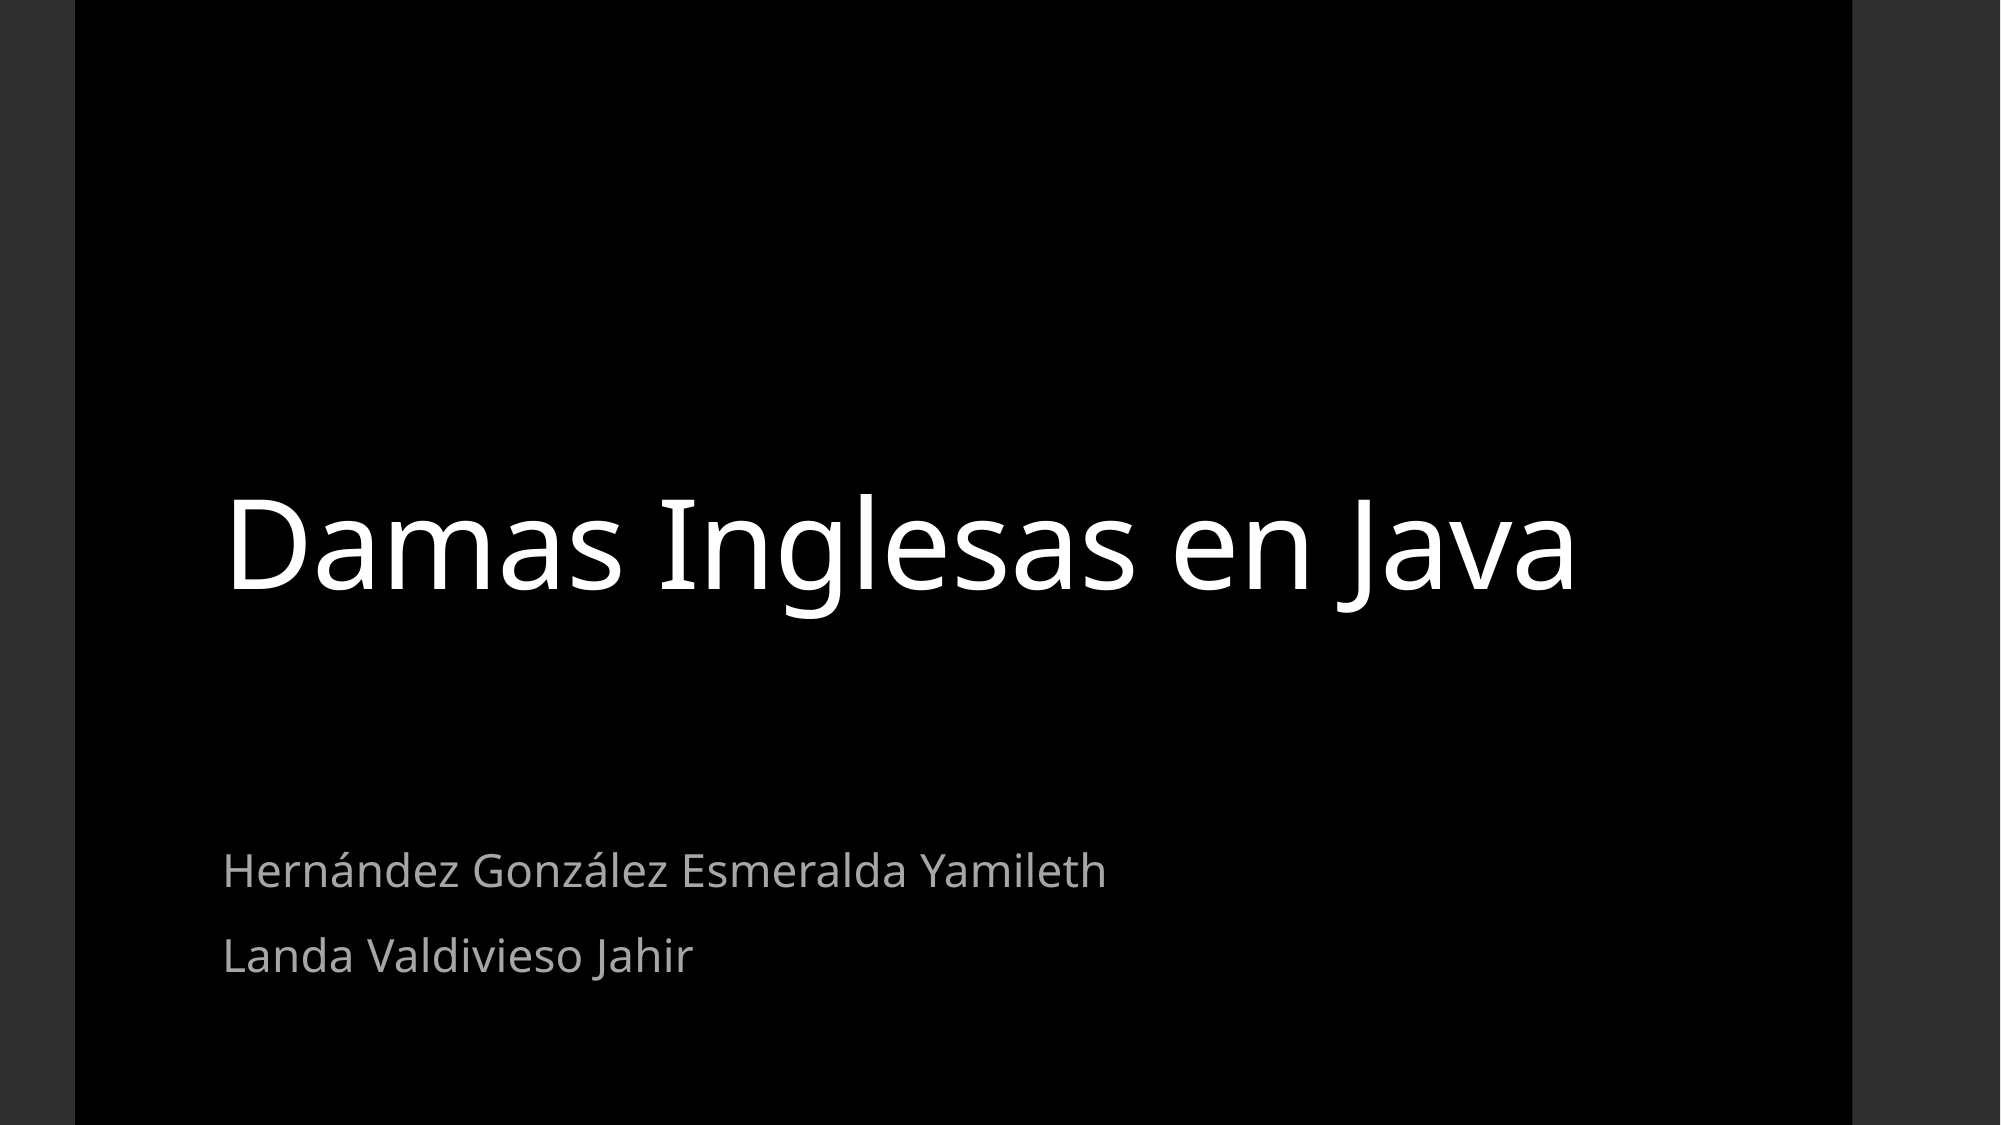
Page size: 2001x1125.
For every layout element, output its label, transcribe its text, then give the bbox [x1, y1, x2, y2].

subtitle Hernández González Esmeralda Yamileth Landa Valdivieso Jahir [206, 837, 1752, 1001]
title Damas Inglesas en Java [206, 467, 1647, 623]
